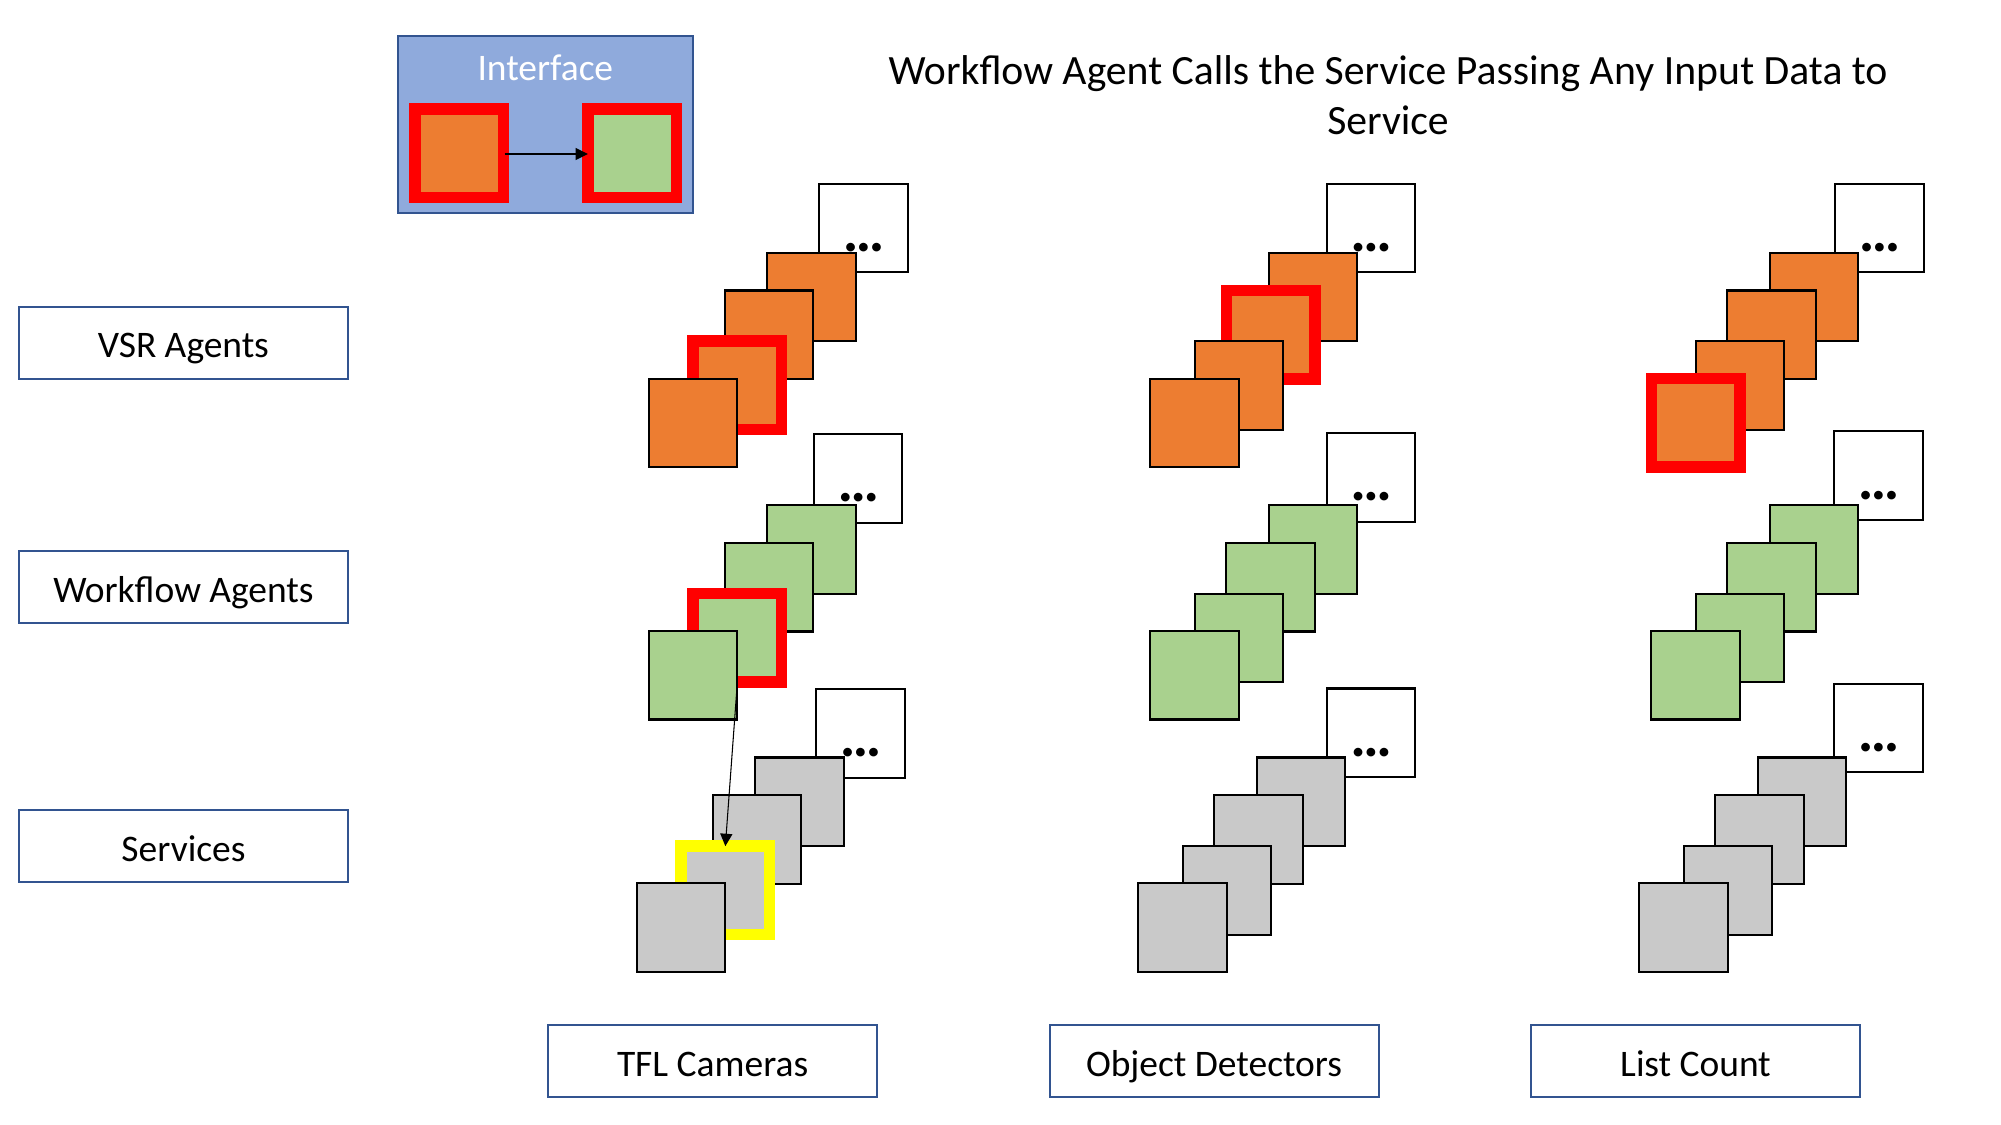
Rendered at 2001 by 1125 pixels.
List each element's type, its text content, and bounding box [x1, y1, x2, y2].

text_box Workflow Agents [18, 550, 349, 624]
text_box [1213, 794, 1304, 885]
text_box [712, 794, 725, 845]
text_box [692, 340, 783, 431]
text_box … [1326, 687, 1416, 778]
text_box [636, 882, 726, 973]
text_box [1638, 882, 1729, 973]
text_box [766, 252, 857, 342]
text_box [1268, 504, 1358, 595]
text_box [1650, 378, 1741, 468]
text_box [1695, 340, 1785, 431]
text_box [1769, 504, 1859, 595]
text_box … [1833, 683, 1924, 773]
text_box [1714, 794, 1805, 885]
text_box [587, 108, 678, 198]
text_box [1149, 378, 1240, 468]
text_box [1268, 252, 1358, 342]
text_box [766, 504, 857, 595]
text_box Services [18, 809, 349, 883]
text_box [414, 108, 504, 198]
text_box [1726, 289, 1817, 380]
text_box [1225, 289, 1316, 380]
text_box Workflow Agent Calls the Service Passing Any Input Data to Service [812, 35, 1964, 151]
text_box Interface [397, 35, 694, 214]
text_box [1695, 593, 1785, 683]
text_box Object Detectors [1049, 1024, 1380, 1098]
text_box … [1834, 183, 1925, 273]
text_box [648, 378, 738, 468]
text_box [1137, 882, 1228, 973]
text_box … [815, 688, 906, 779]
text_box [1194, 340, 1284, 431]
text_box [738, 794, 802, 885]
text_box [724, 289, 814, 380]
text_box [1683, 845, 1773, 936]
text_box [754, 756, 845, 847]
text_box VSR Agents [18, 306, 349, 380]
text_box [1194, 593, 1284, 683]
text_box … [813, 433, 903, 524]
text_box [1726, 542, 1817, 633]
text_box [1650, 630, 1741, 721]
text_box … [1326, 432, 1416, 523]
text_box TFL Cameras [547, 1024, 878, 1098]
text_box … [818, 183, 909, 273]
text_box … [1833, 430, 1924, 521]
text_box List Count [1530, 1024, 1861, 1098]
text_box [1769, 252, 1859, 342]
text_box [1182, 845, 1272, 936]
text_box [1256, 756, 1346, 847]
text_box [648, 630, 738, 721]
text_box [724, 542, 814, 633]
text_box [692, 593, 783, 683]
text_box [725, 682, 738, 847]
text_box … [1326, 183, 1416, 273]
text_box [1225, 542, 1316, 633]
text_box [1149, 630, 1240, 721]
text_box [680, 845, 771, 936]
text_box [1757, 756, 1847, 847]
